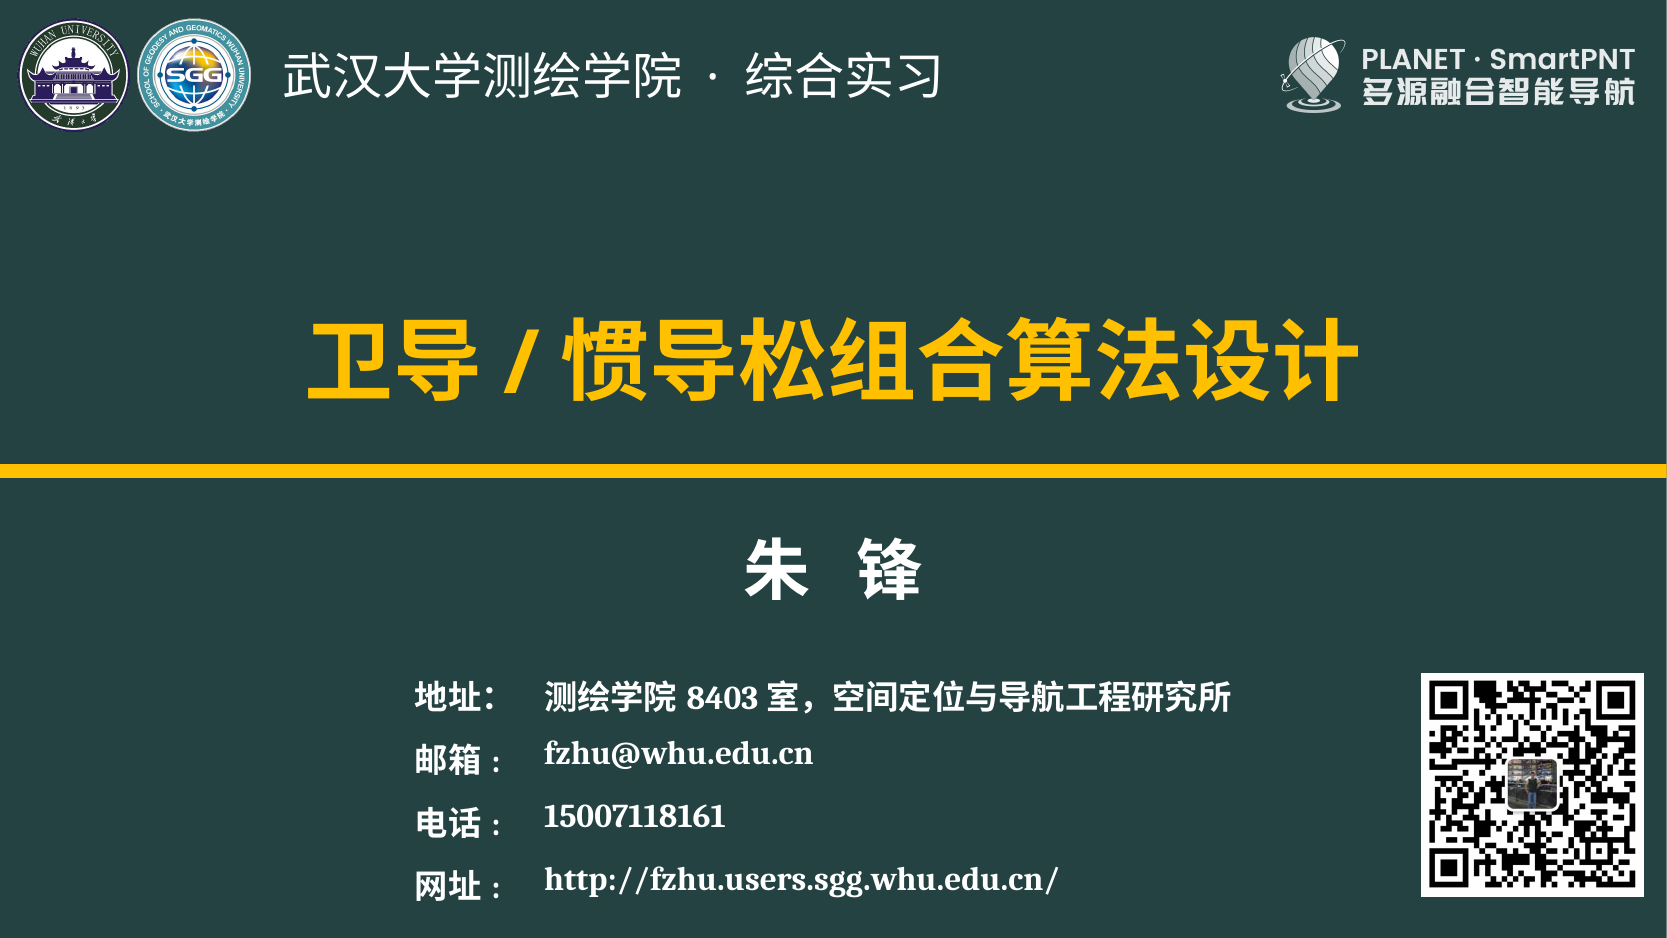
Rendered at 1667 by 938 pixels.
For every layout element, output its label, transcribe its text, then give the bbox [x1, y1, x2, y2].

subtitle 朱 锋 [270, 523, 1396, 612]
table_cell http://fzhu.users.sgg.whu.edu.cn/ [529, 853, 1267, 916]
table_cell 邮箱: [400, 727, 529, 790]
picture [1421, 673, 1644, 897]
picture [1248, 13, 1667, 137]
table_cell 网址: [400, 853, 529, 916]
table_header 测绘学院8403室，空间定位与导航工程研究所 [529, 664, 1267, 727]
picture [16, 11, 258, 140]
title 卫导/惯导松组合算法设计 [195, 296, 1471, 419]
table_header 地址： [400, 664, 529, 727]
table_cell 电话: [400, 790, 529, 853]
table_cell 15007118161 [529, 790, 1267, 853]
text_box 武汉大学测绘学院 · 综合实习 [267, 37, 960, 112]
table_cell fzhu@whu.edu.cn [529, 727, 1267, 790]
